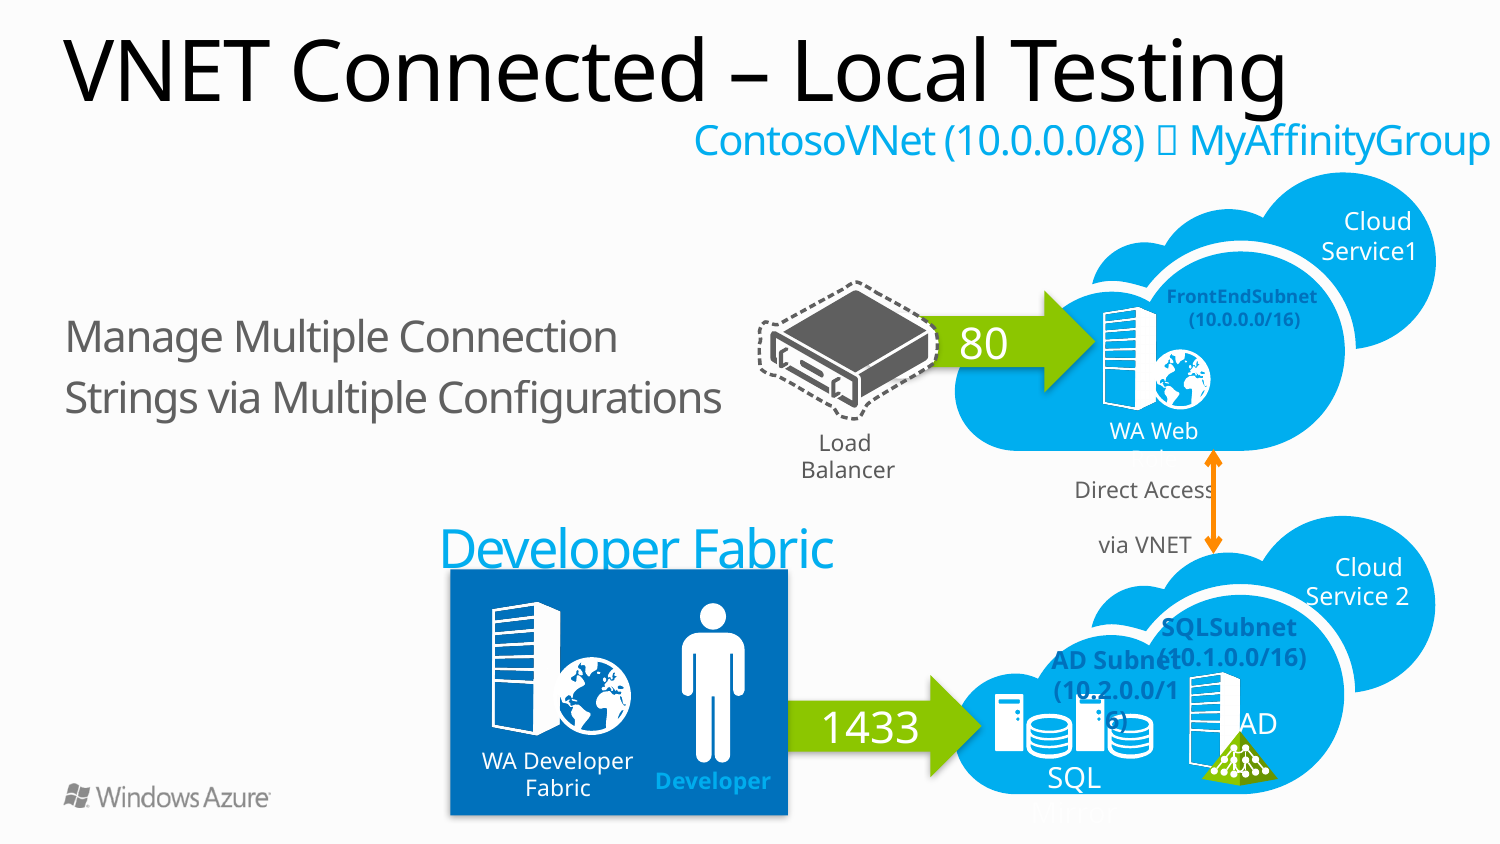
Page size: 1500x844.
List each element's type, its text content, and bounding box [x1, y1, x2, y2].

text_box [450, 569, 789, 816]
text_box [1083, 290, 1225, 445]
title VNET Connected – Local Testing [63, 28, 1436, 122]
text_box 80 [943, 315, 949, 368]
text_box [7, 0, 226, 86]
text_box Load Balancer [766, 429, 931, 484]
text_box Developer Fabric [426, 508, 847, 585]
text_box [994, 693, 1154, 831]
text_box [1184, 656, 1282, 786]
text_box 1433 [794, 674, 948, 778]
text_box ContosoVNet (10.0.0.0/8)  MyAffinityGroup [682, 108, 1500, 170]
list Manage Multiple Connection Strings via Multiple Configurations [63, 314, 751, 425]
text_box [651, 602, 776, 795]
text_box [757, 280, 940, 421]
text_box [464, 580, 651, 786]
text_box Direct Access via VNET [1073, 475, 1209, 514]
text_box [954, 172, 1437, 452]
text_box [954, 515, 1436, 795]
